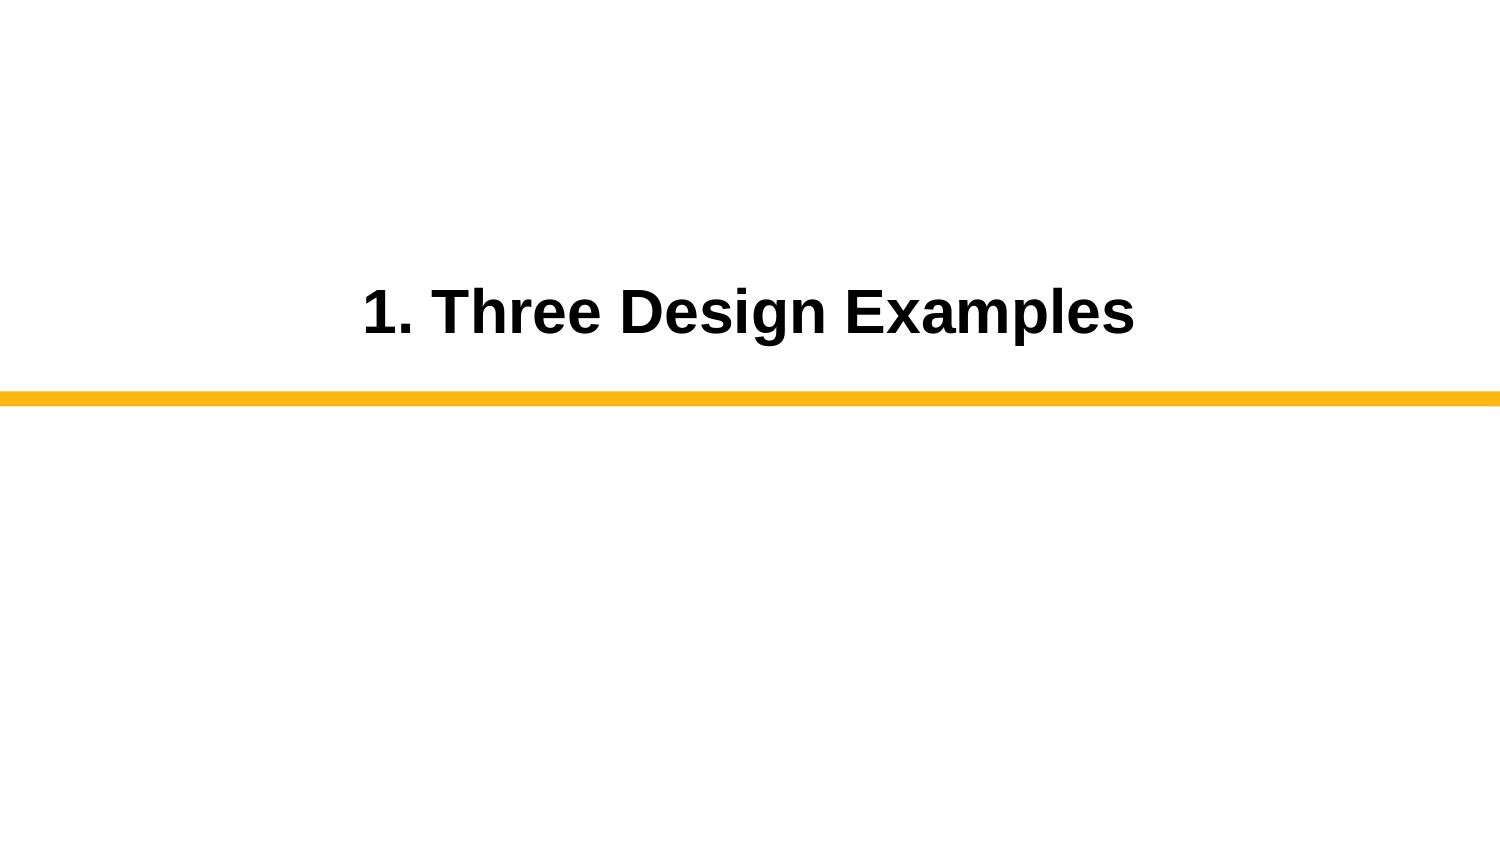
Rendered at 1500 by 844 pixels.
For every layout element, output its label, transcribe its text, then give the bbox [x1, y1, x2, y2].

title 1. Three Design Examples [0, 0, 1500, 392]
